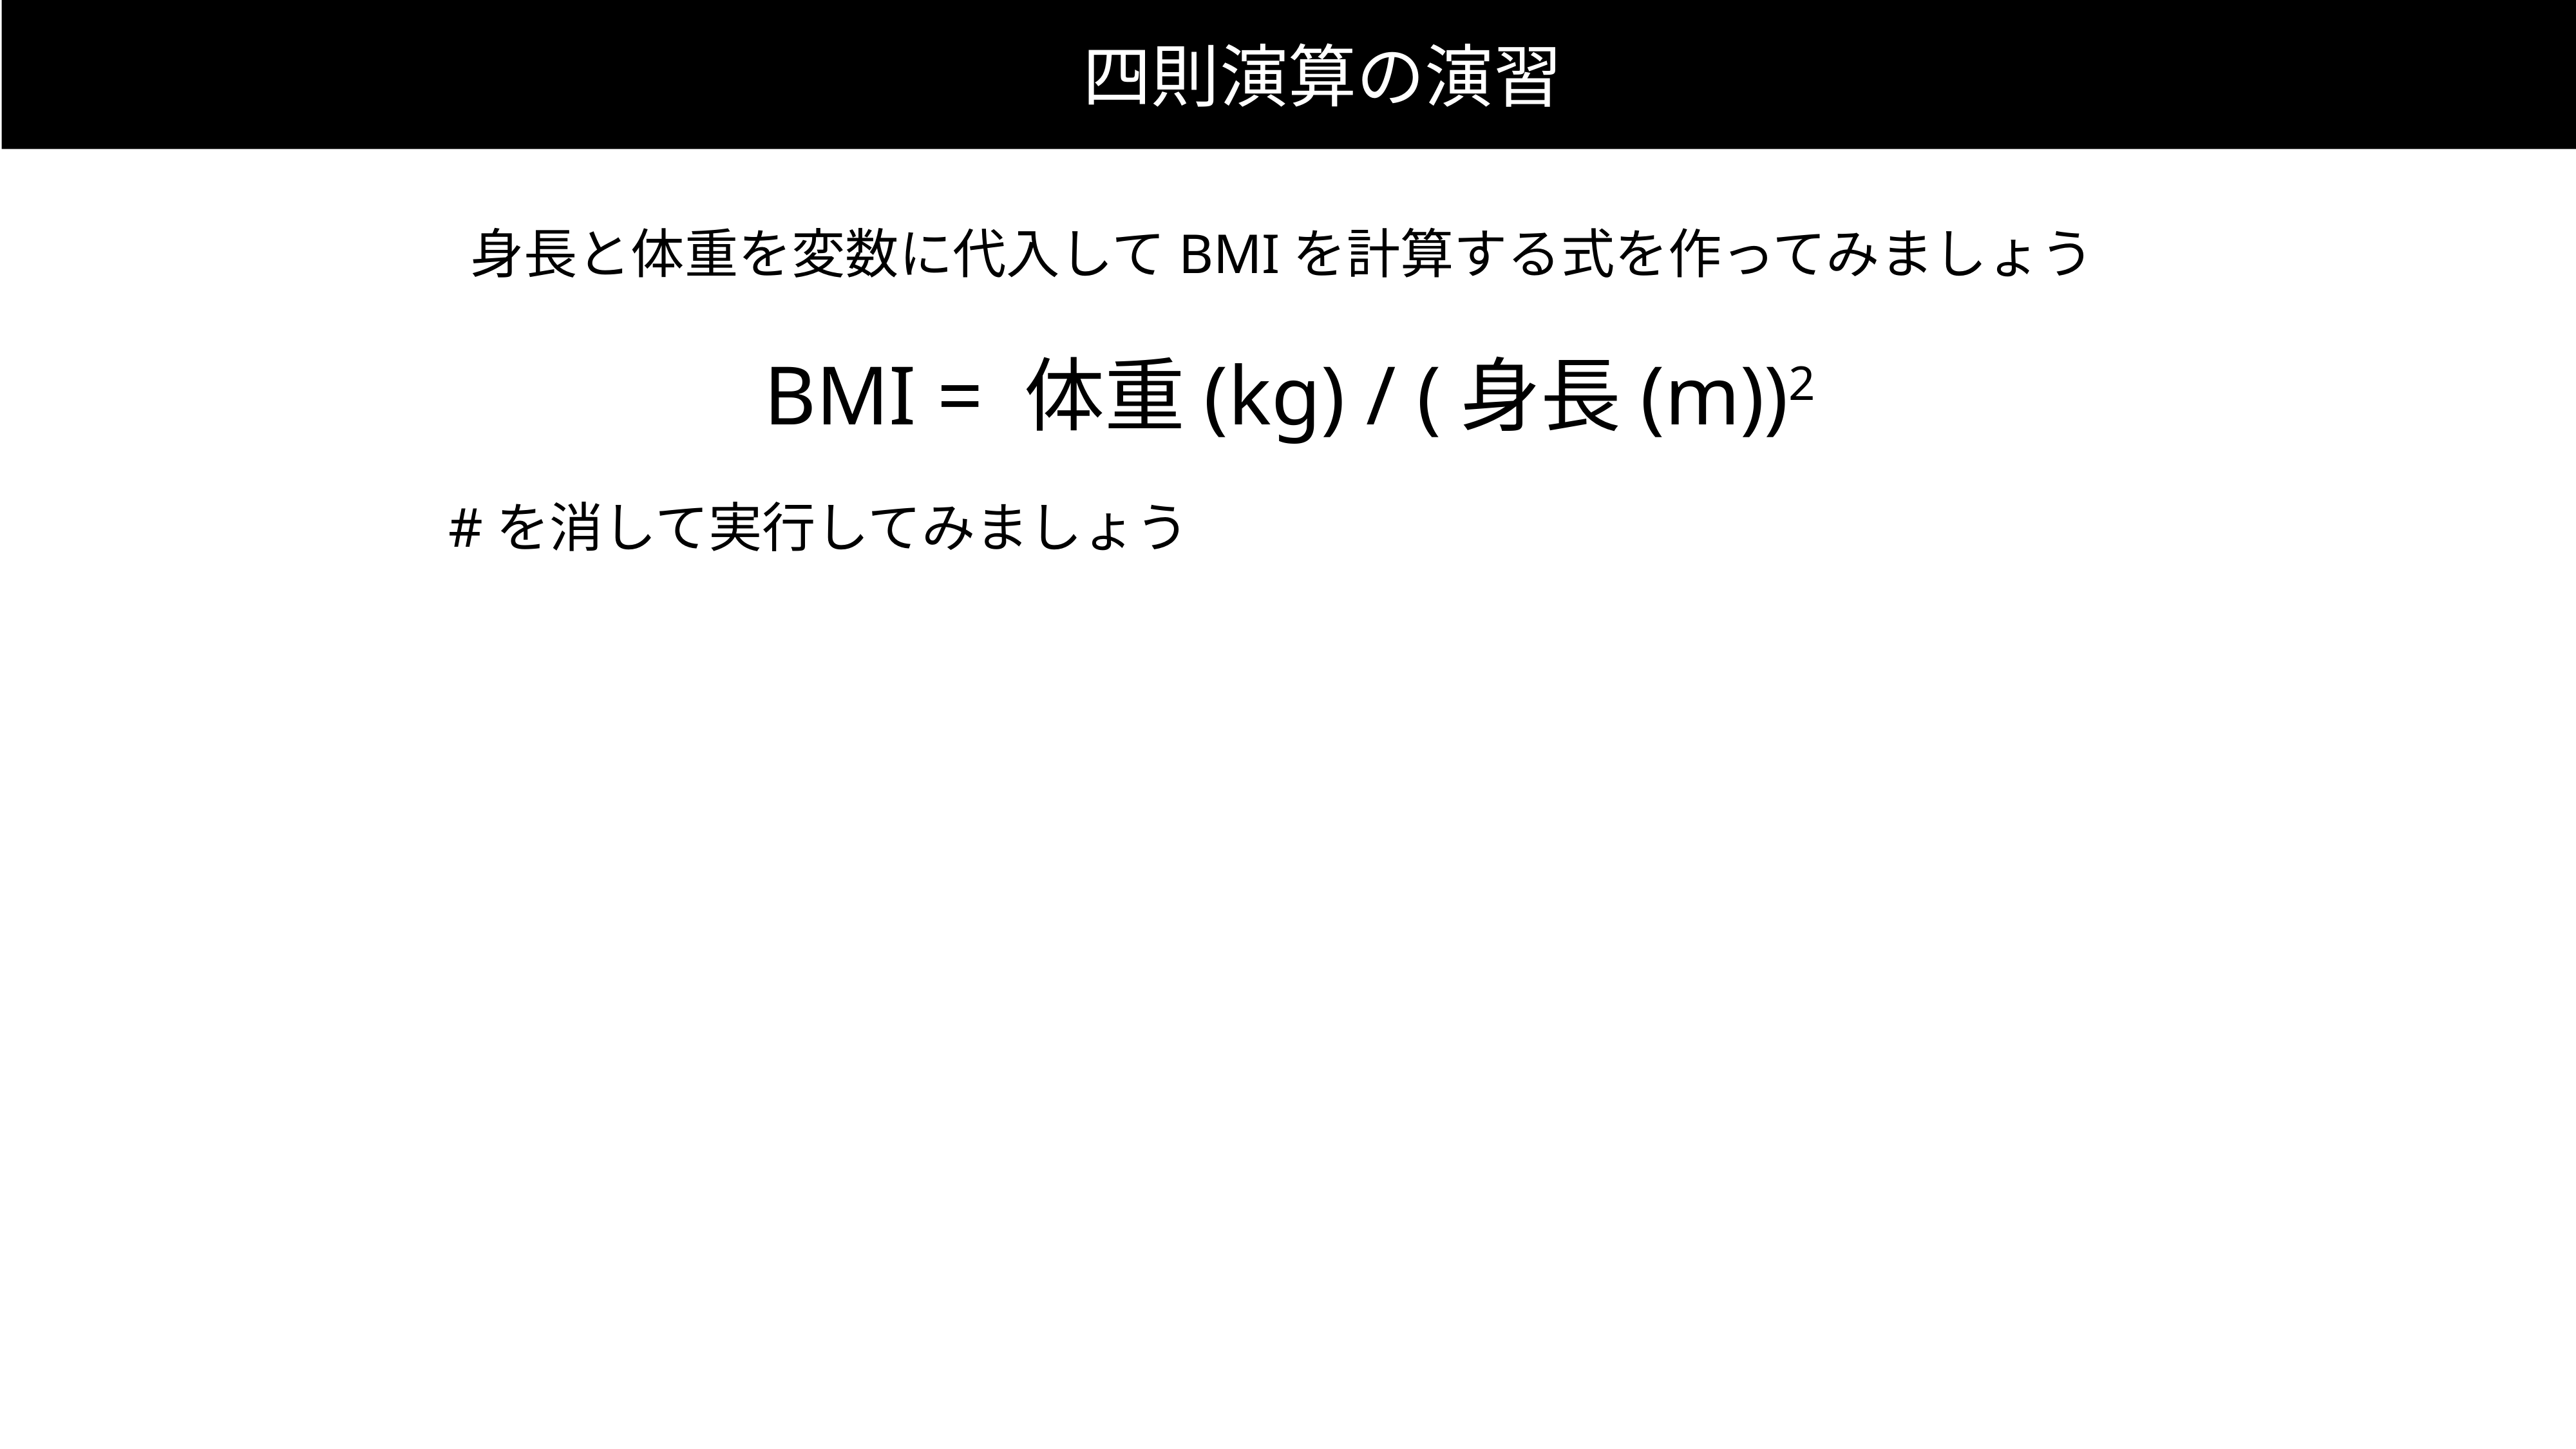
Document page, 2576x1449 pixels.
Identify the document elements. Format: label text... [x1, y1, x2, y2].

text_box 身長と体重を変数に代入してBMIを計算する式を作ってみましょう [465, 214, 2114, 289]
text_box [1, 0, 2576, 149]
text_box BMI = 体重(kg) / (身長(m))2 [465, 338, 2114, 446]
text_box #を消して実行してみましょう [443, 488, 2092, 564]
text_box 四則演算の演習 [741, 28, 1904, 121]
